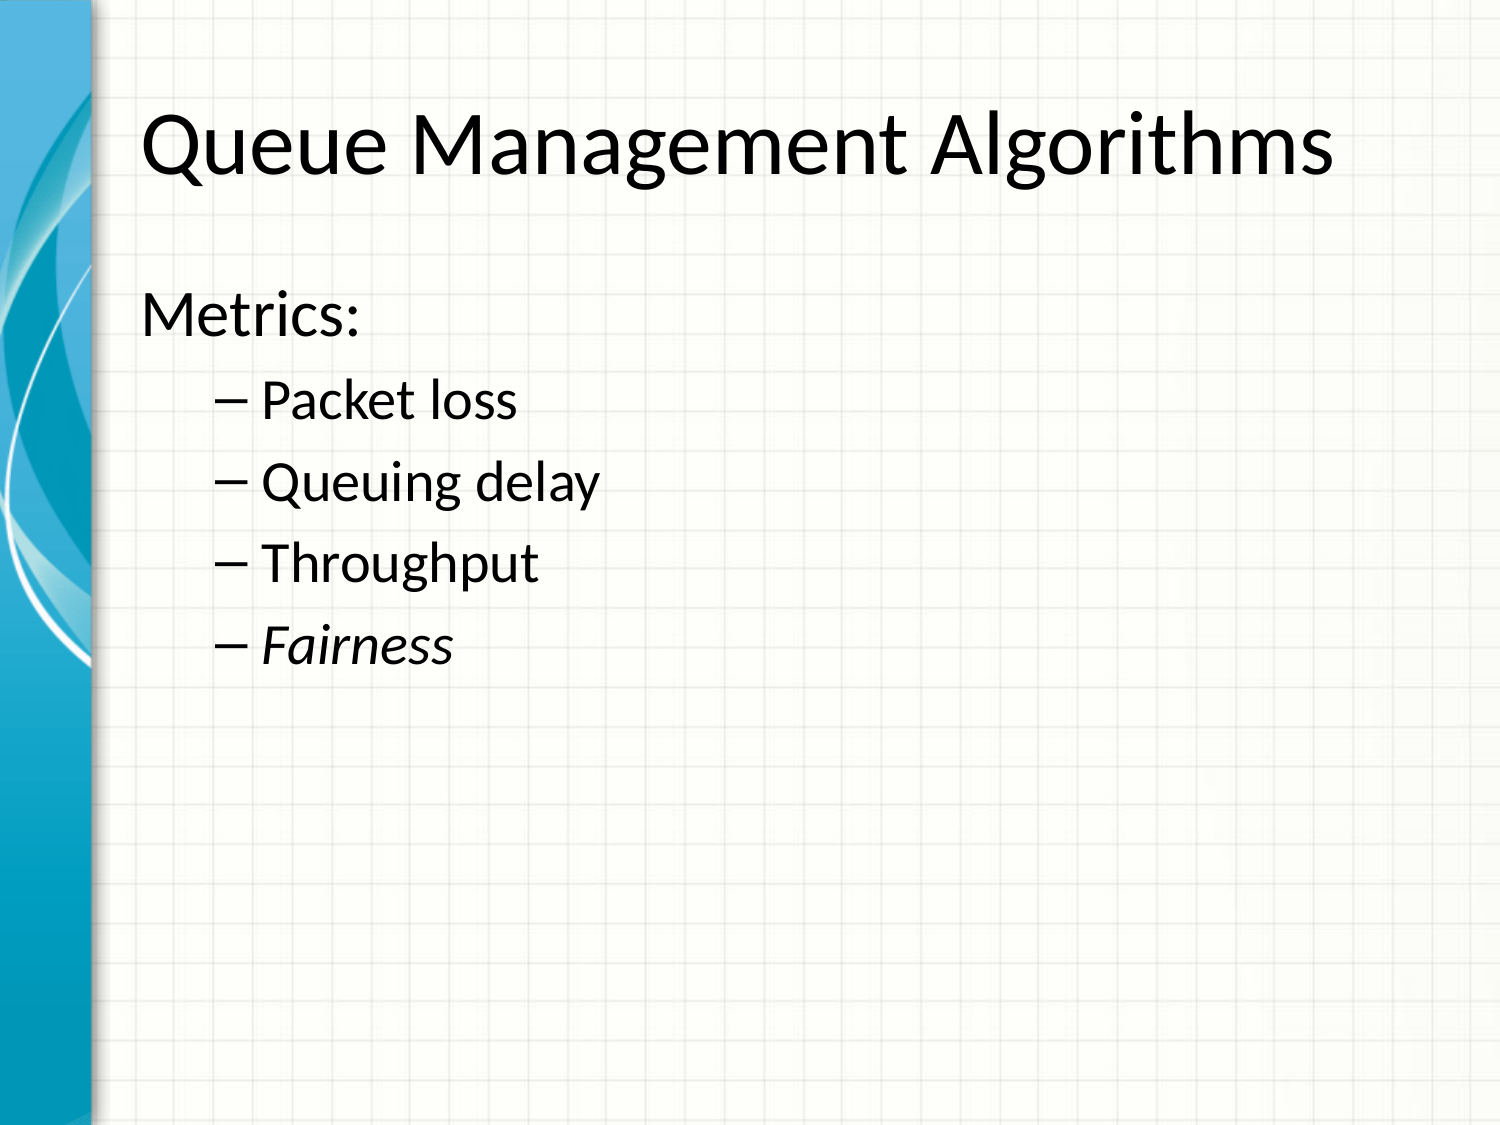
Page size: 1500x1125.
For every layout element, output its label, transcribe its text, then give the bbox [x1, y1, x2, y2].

list Metrics: Packet loss Queuing delay Throughput Fairness [125, 261, 1450, 967]
picture [0, 0, 1500, 1125]
title Queue Management Algorithms [125, 44, 1450, 232]
